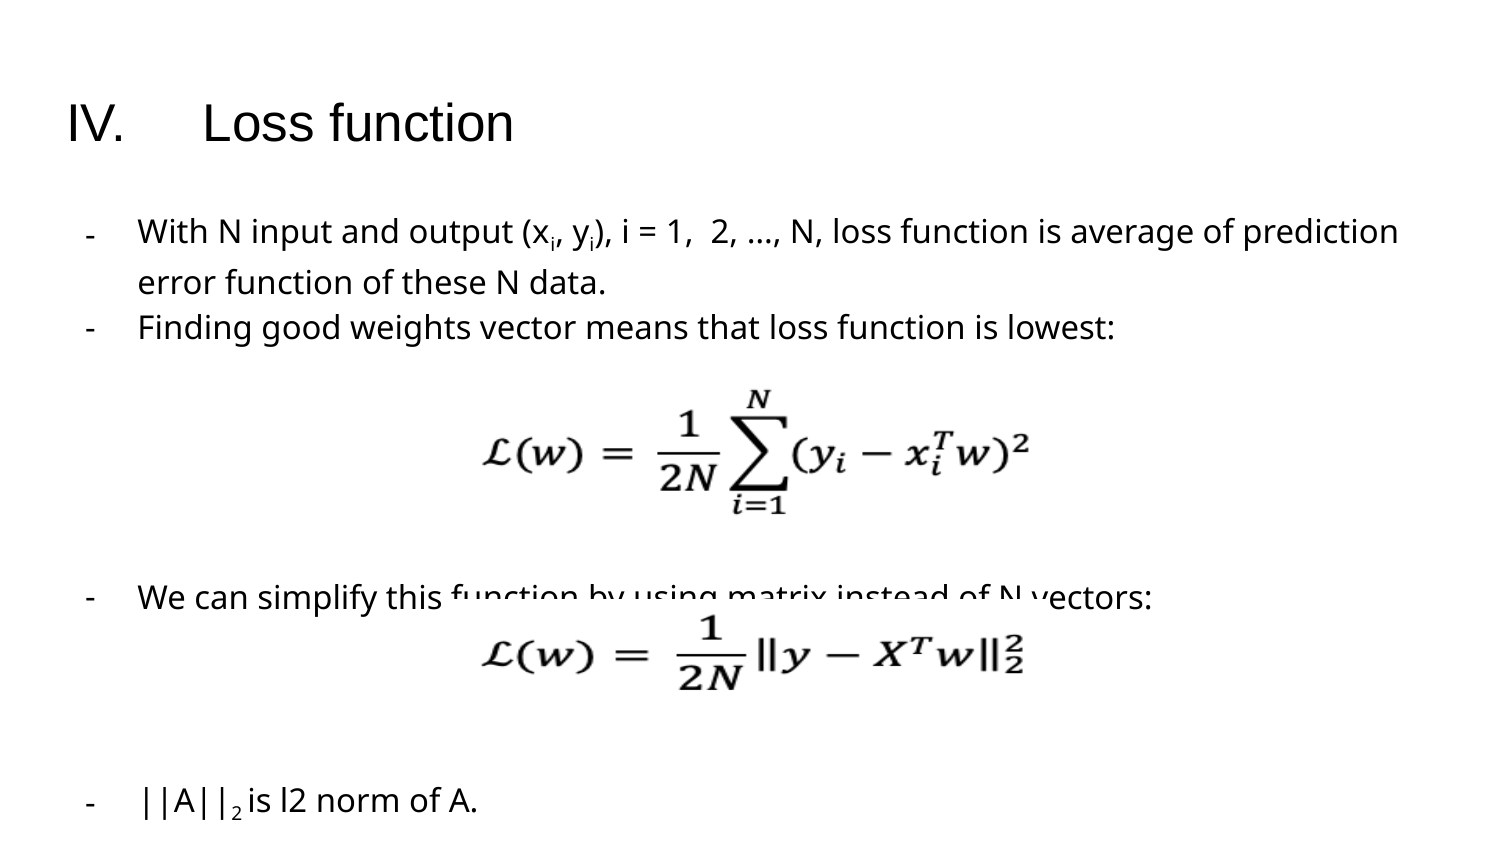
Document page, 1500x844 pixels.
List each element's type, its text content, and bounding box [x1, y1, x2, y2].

picture [451, 379, 1049, 528]
title IV. Loss function [51, 72, 1449, 167]
list With N input and output (xi, yi), i = 1, 2, …, N, loss function is average of prediction error function of these N data. Finding good weights vector means that loss function is lowest: We can simplify this function by using matrix instead of N vectors: ||A||2 is l2 norm of A. [51, 189, 1449, 844]
picture [451, 599, 1049, 714]
